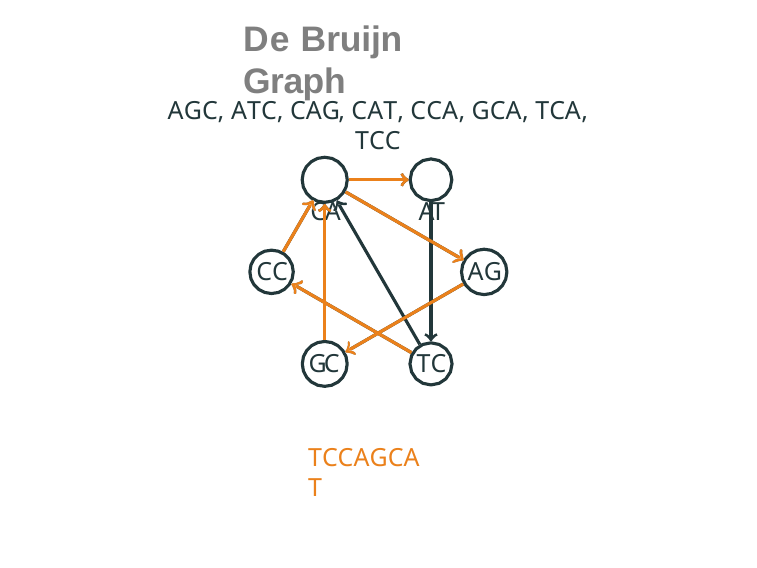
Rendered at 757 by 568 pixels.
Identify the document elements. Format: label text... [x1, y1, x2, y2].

text_box CC [254, 253, 276, 286]
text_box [281, 172, 466, 356]
text_box [249, 259, 254, 285]
text_box [302, 364, 306, 376]
text_box [471, 286, 502, 295]
text_box TC [414, 364, 448, 378]
text_box AG [471, 253, 503, 286]
title AGC, ATC, CAG, CAT, CCA, GCA, TCA, TCC CA AT [147, 92, 609, 226]
text_box GC [306, 364, 343, 378]
text_box [503, 259, 507, 285]
text_box [409, 364, 414, 376]
text_box [448, 364, 453, 376]
text_box TCCAGCAT [305, 439, 433, 502]
text_box [471, 249, 497, 253]
text_box [307, 378, 343, 387]
text_box [343, 364, 348, 377]
text_box [415, 378, 447, 385]
text_box De Bruijn Graph [241, 13, 515, 92]
text_box [255, 286, 276, 294]
